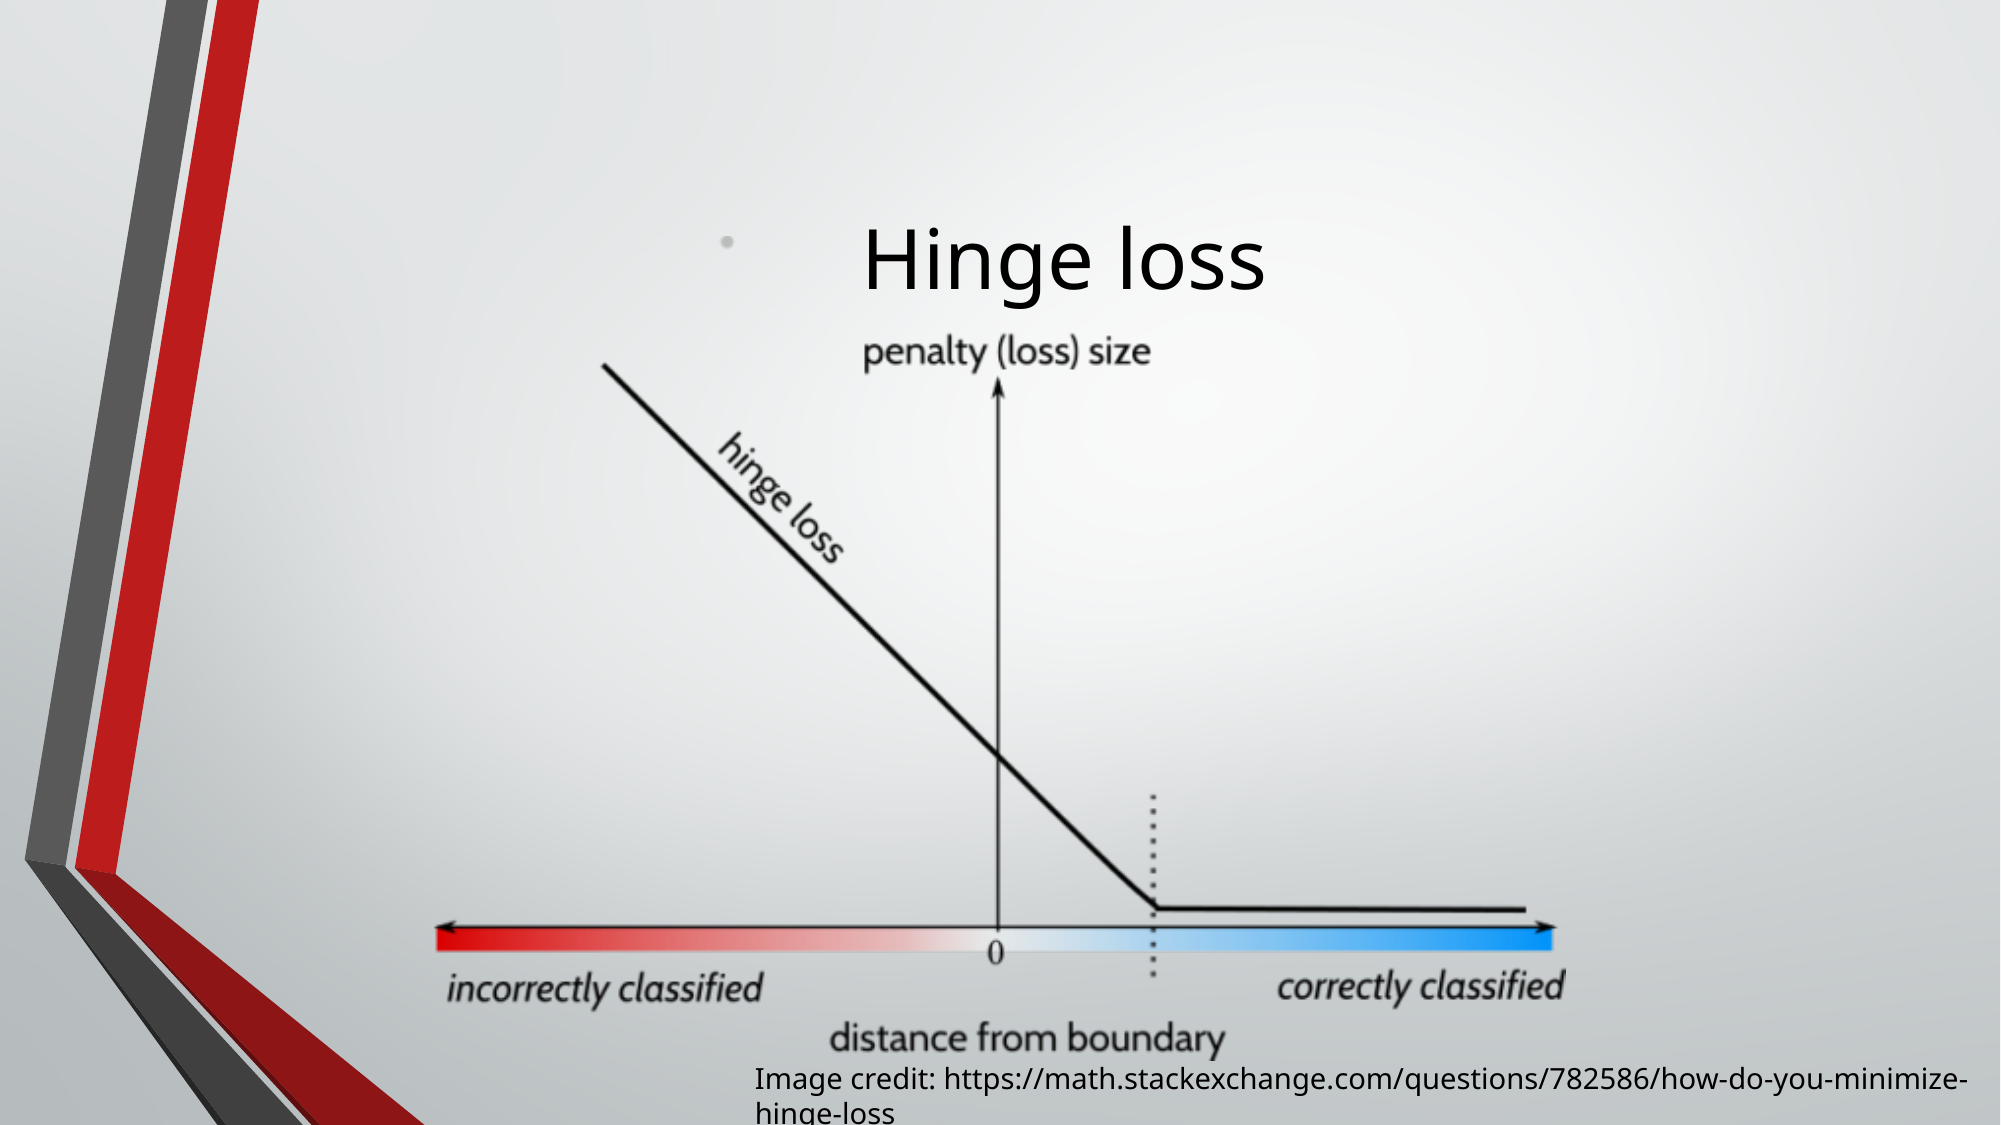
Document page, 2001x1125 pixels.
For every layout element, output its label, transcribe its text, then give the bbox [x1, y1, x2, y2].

title Hinge loss [243, 112, 1887, 400]
picture [434, 236, 1566, 1061]
footer Image credit: https://math.stackexchange.com/questions/782586/how-do-you-minimize-hinge-loss [739, 1065, 2000, 1125]
